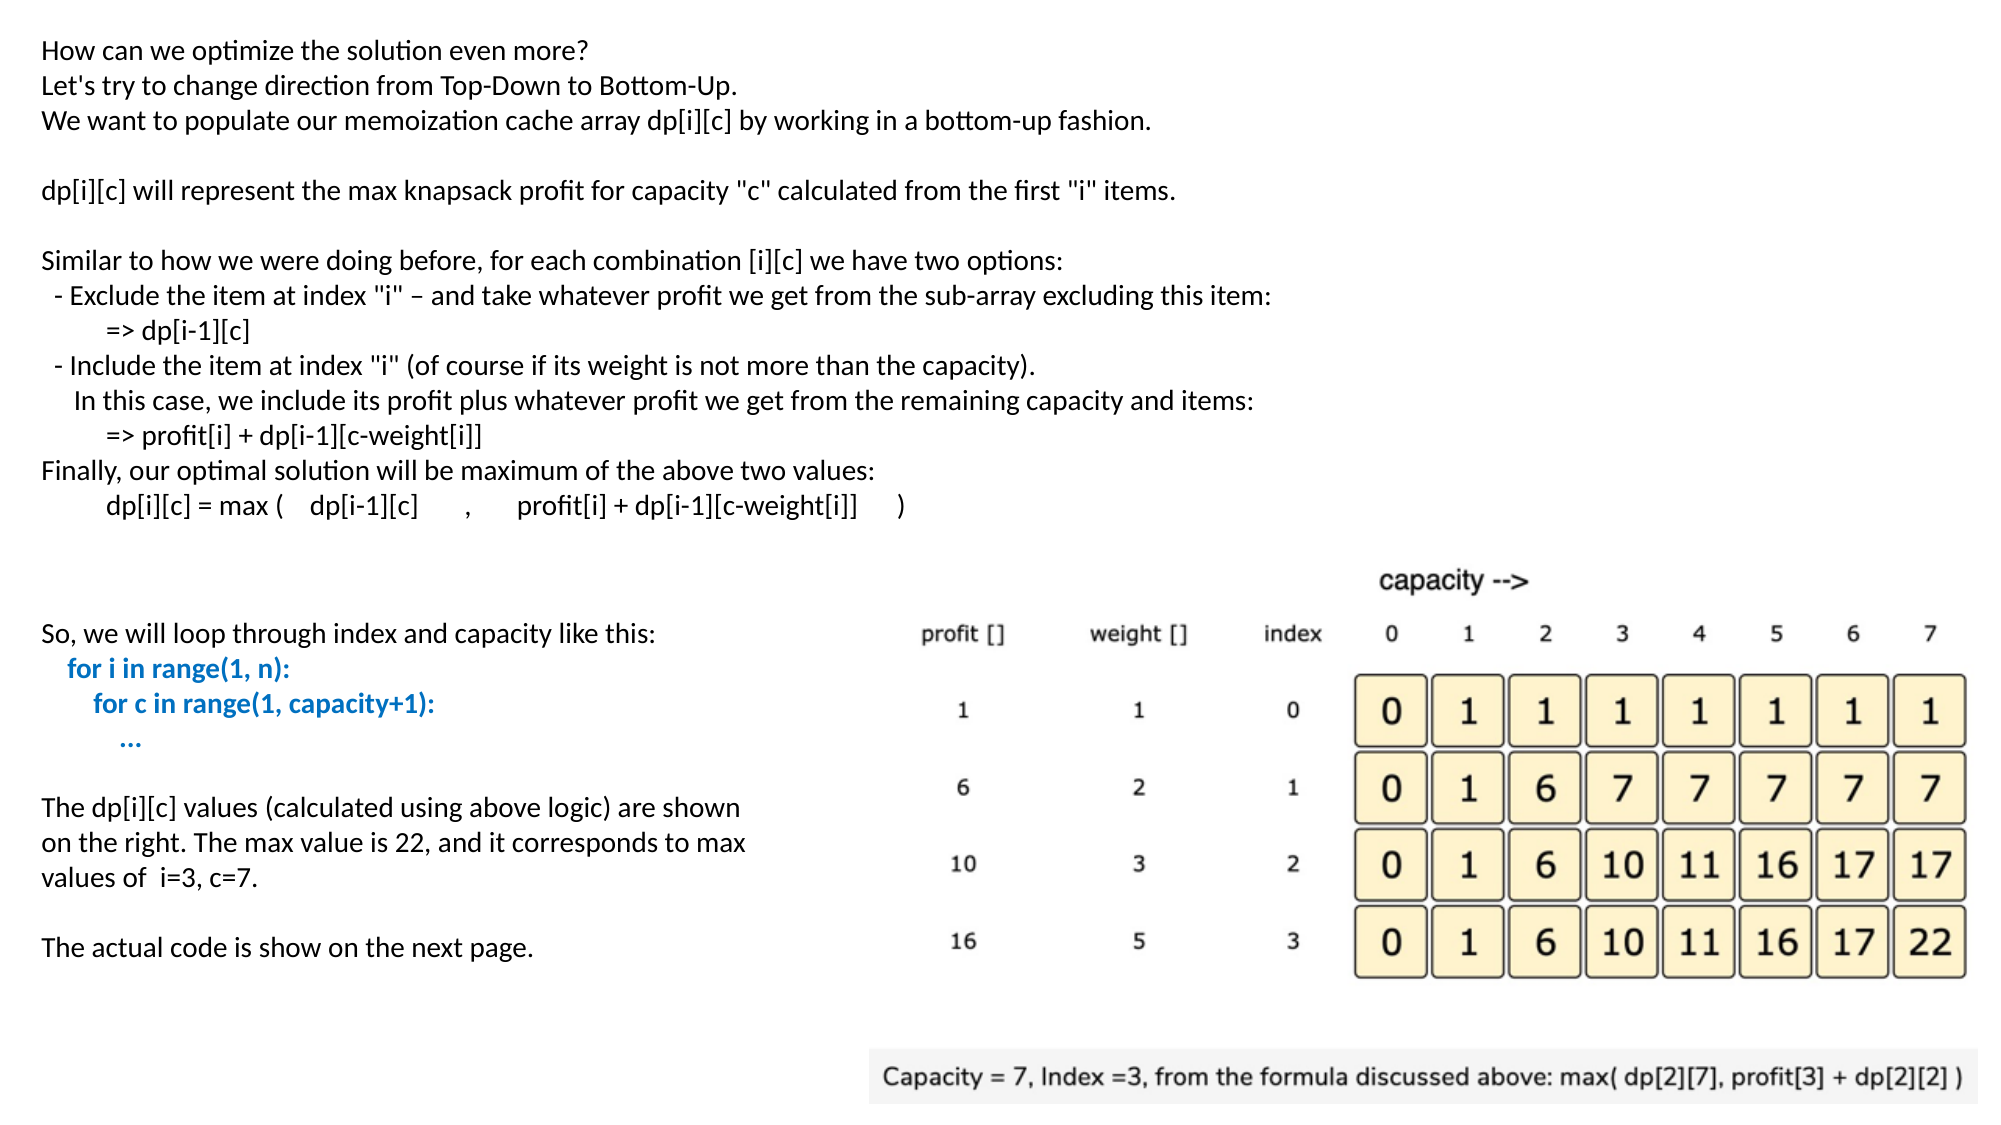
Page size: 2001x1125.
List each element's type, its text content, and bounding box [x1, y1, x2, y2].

text_box How can we optimize the solution even more? Let's try to change direction from Top-Down to Bottom-Up. We want to populate our memoization cache array dp[i][c] by working in a bottom-up fashion. dp[i][c] will represent the max knapsack profit for capacity "c" calculated from the first "i" items. Similar to how we were doing before, for each combination [i][c] we have two options: - Exclude the item at index "i" – and take whatever profit we get from the sub-array excluding this item: => dp[i-1][c] - Include the item at index "i" (of course if its weight is not more than the capacity). In this case, we include its profit plus whatever profit we get from the remaining capacity and items: => profit[i] + dp[i-1][c-weight[i]] Finally, our optimal solution will be maximum of the above two values: dp[i][c] = max ( dp[i-1][c] , profit[i] + dp[i-1][c-weight[i]] ) [26, 24, 1326, 529]
picture [869, 563, 1978, 1104]
text_box So, we will loop through index and capacity like this: for i in range(1, n): for c in range(1, capacity+1): ... The dp[i][c] values (calculated using above logic) are shown on the right. The max value is 22, and it corresponds to max values of i=3, c=7. The actual code is show on the next page. [26, 606, 786, 971]
